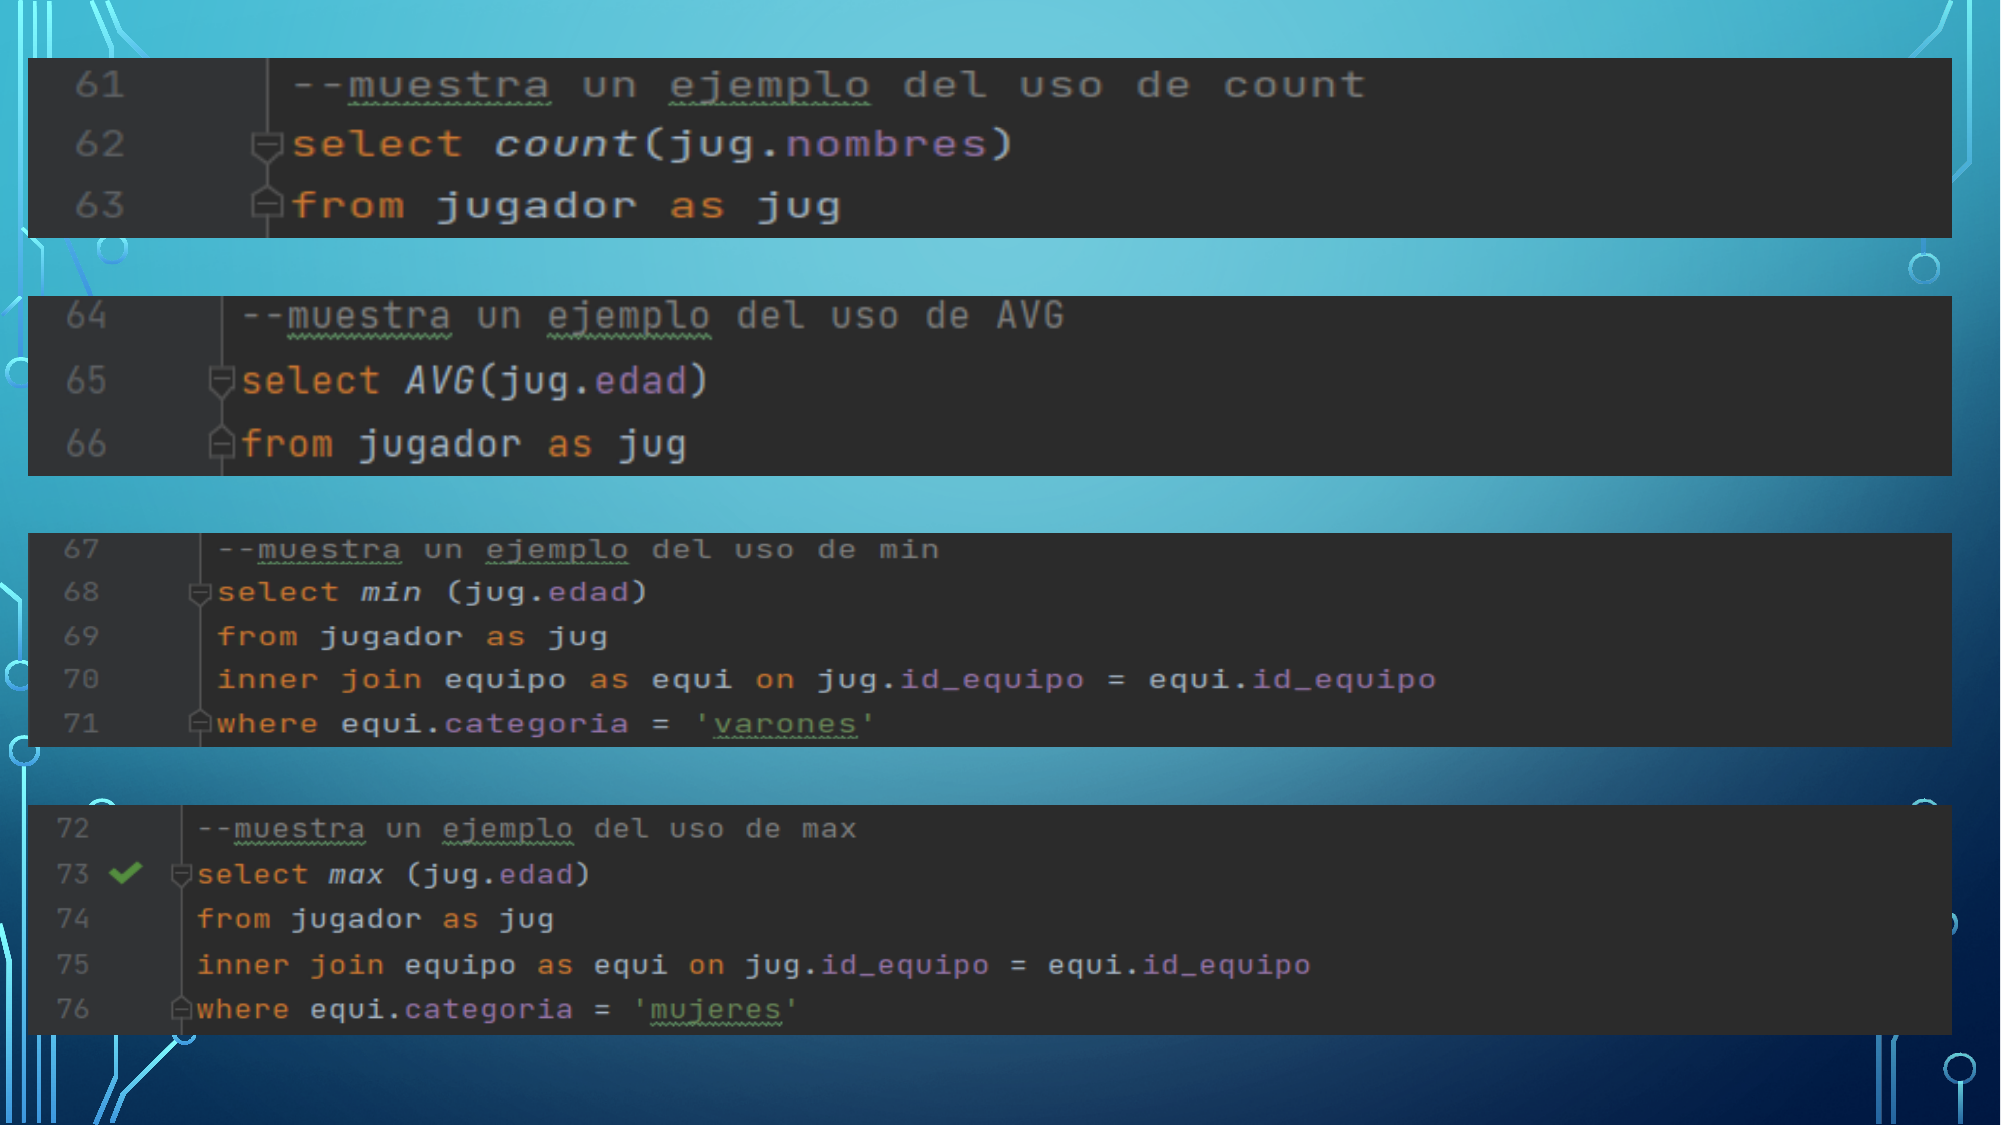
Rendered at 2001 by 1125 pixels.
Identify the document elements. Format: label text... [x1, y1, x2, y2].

picture [28, 533, 1952, 748]
picture [28, 57, 1952, 239]
picture [28, 295, 1952, 476]
picture [28, 804, 1952, 1035]
list Mostrar que jugadores que formen parte del equipo equ-333 [0, 0, 2000, 425]
